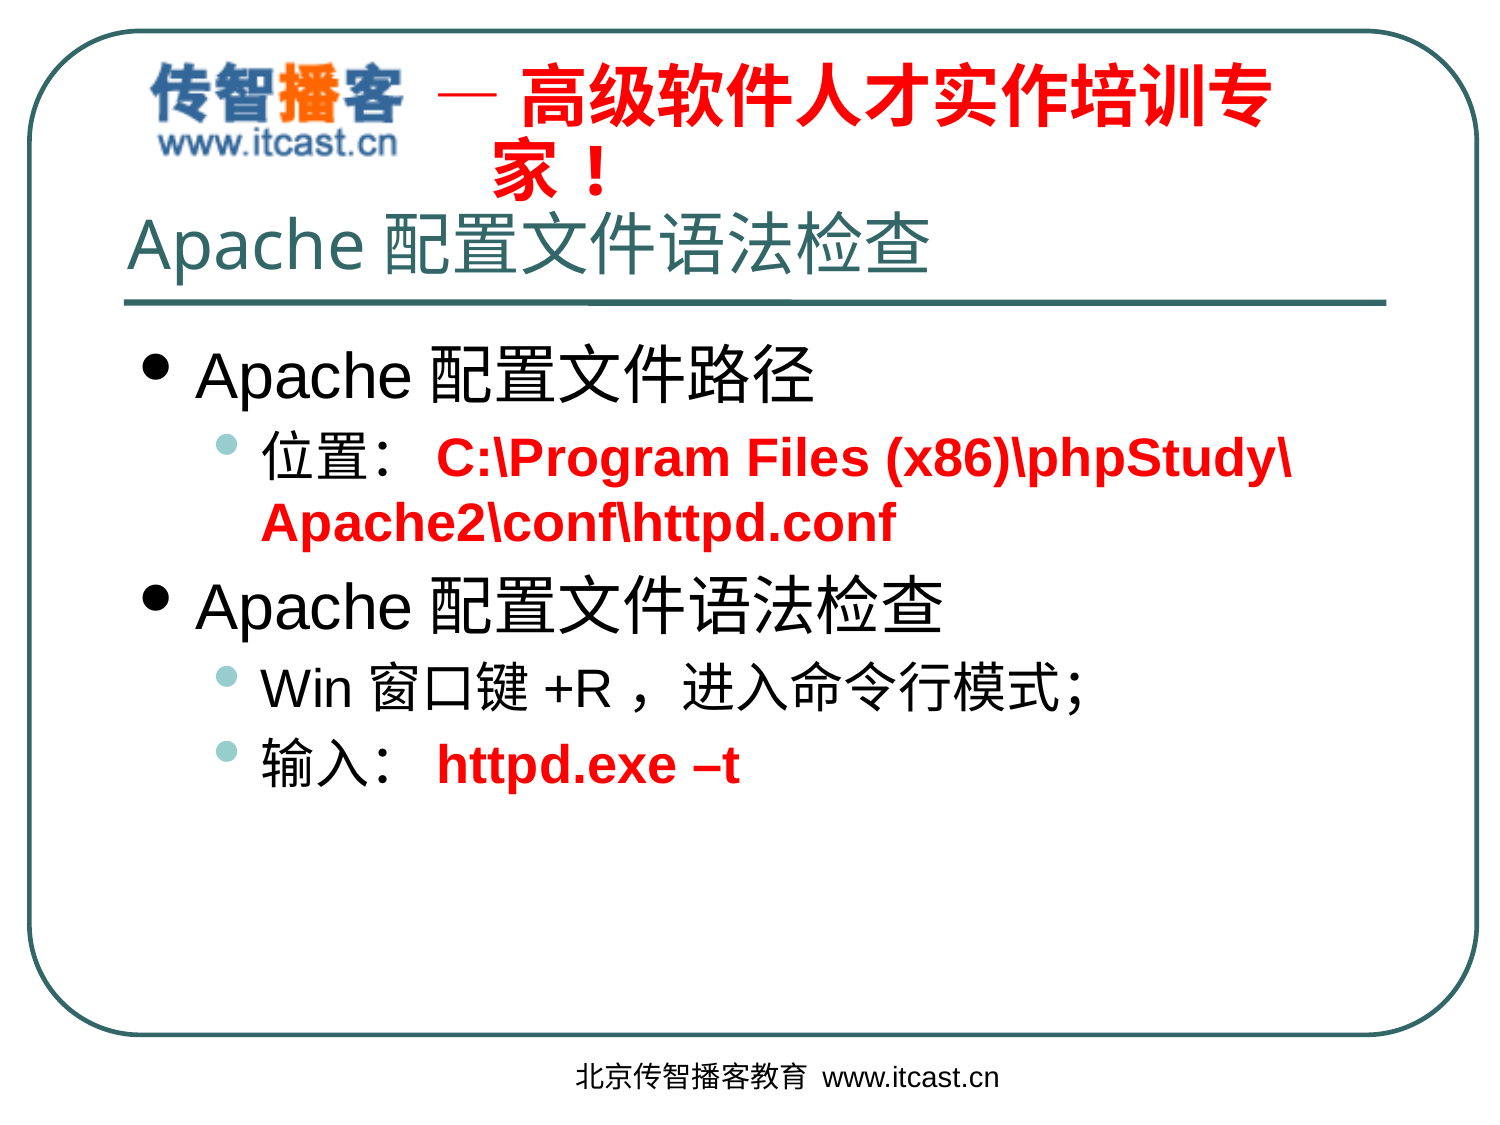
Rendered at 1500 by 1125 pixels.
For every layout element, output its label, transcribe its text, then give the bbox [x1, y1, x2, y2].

list Apache配置文件路径 位置：C:\Program Files (x86)\phpStudy\Apache2\conf\httpd.conf Apache配置文件语法检查 Win窗口键+R，进入命令行模式； 输入：httpd.exe –t [123, 326, 1387, 999]
title Apache配置文件语法检查 [111, 54, 1375, 292]
